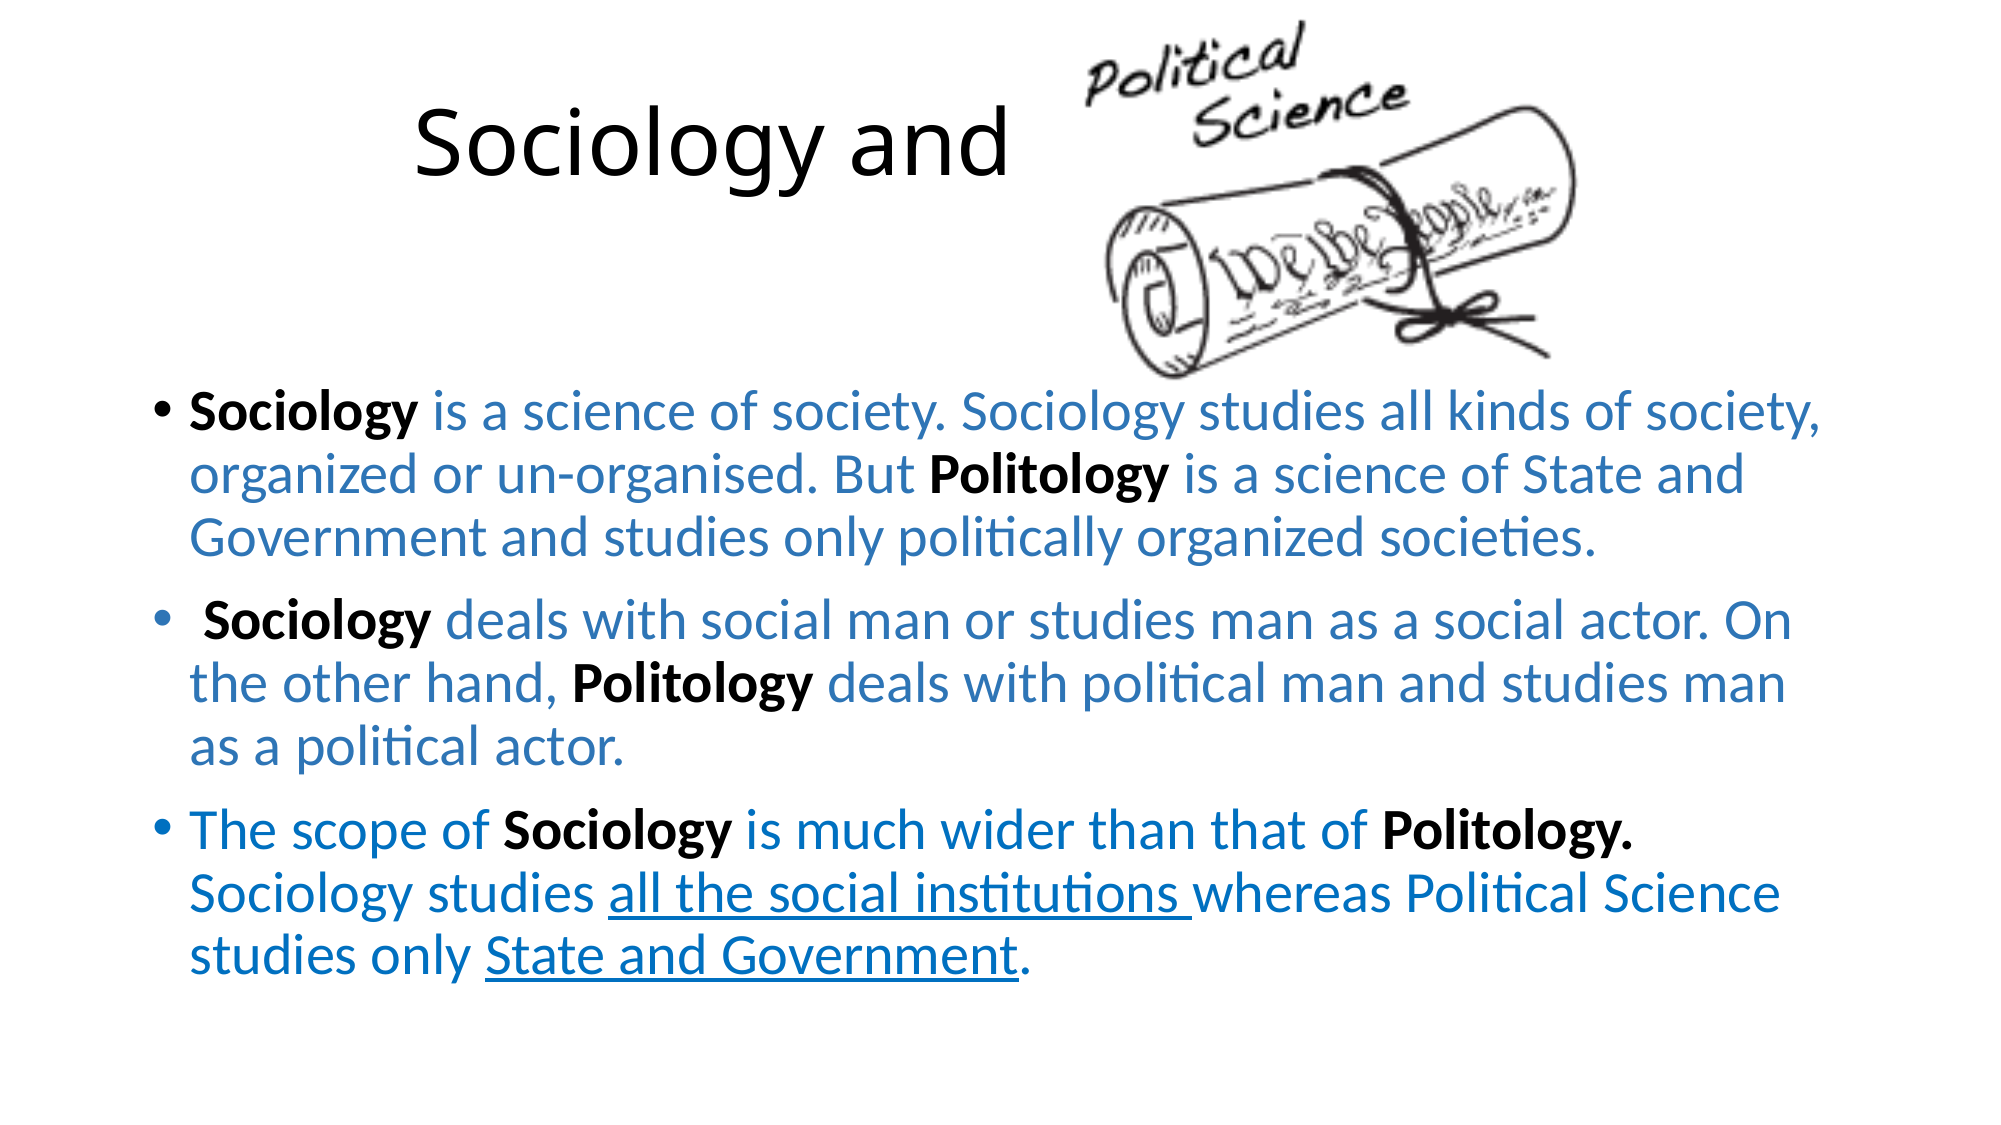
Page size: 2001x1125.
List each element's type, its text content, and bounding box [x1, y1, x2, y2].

text_box Sociology is a science of society. Sociology studies all kinds of society, organized or un-organised. But Politology is a science of State and Government and studies only politically organized societies. Sociology deals with social man or studies man as a social actor. On the other hand, Politology deals with political man and studies man as a political actor. The scope of Sociology is much wider than that of Politology. Sociology studies all the social institutions whereas Political Science studies only State and Government. [137, 372, 1863, 1066]
title Sociology and [398, 37, 937, 255]
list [937, 0, 1691, 406]
